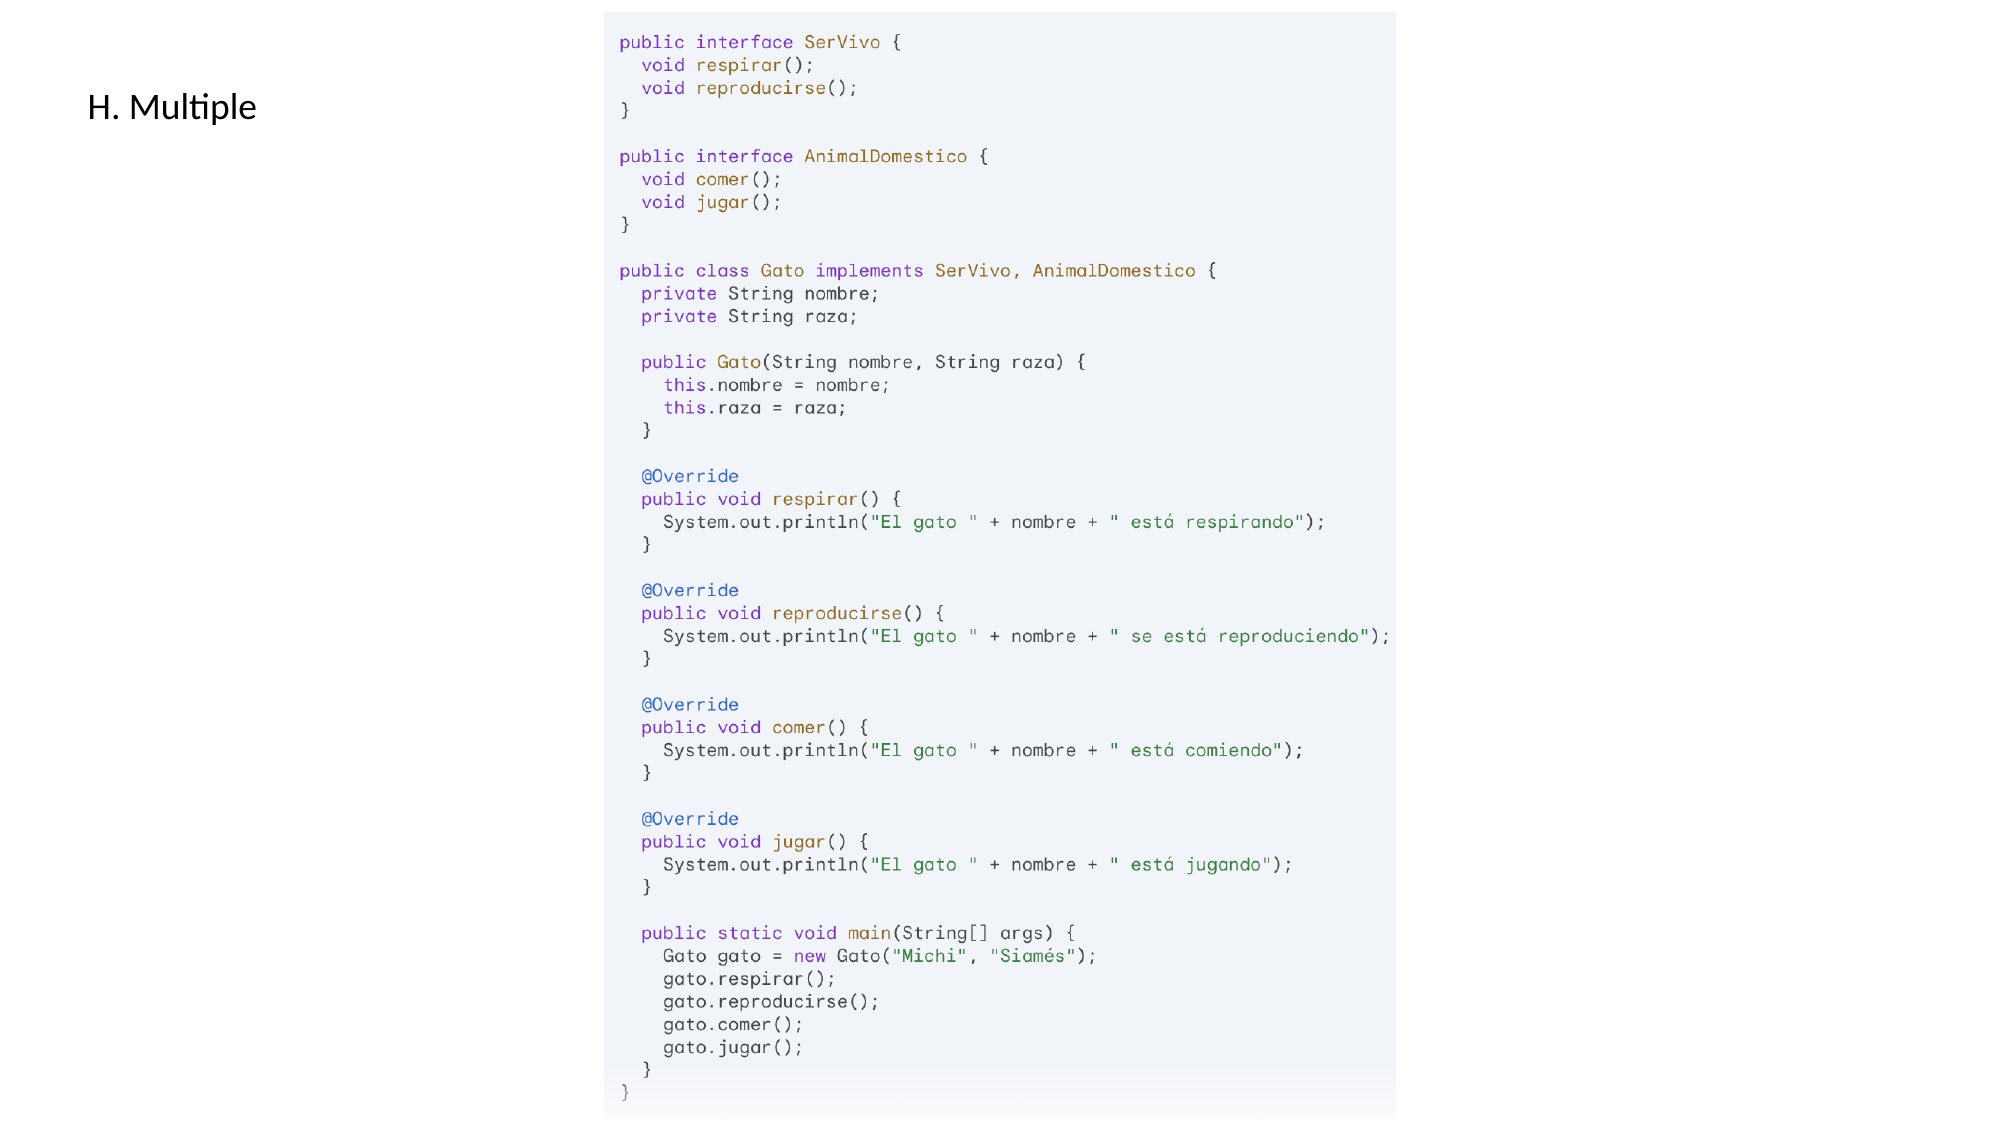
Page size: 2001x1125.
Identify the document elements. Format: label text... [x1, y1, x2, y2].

picture [604, 12, 1396, 1119]
text_box H. Multiple [72, 74, 363, 135]
